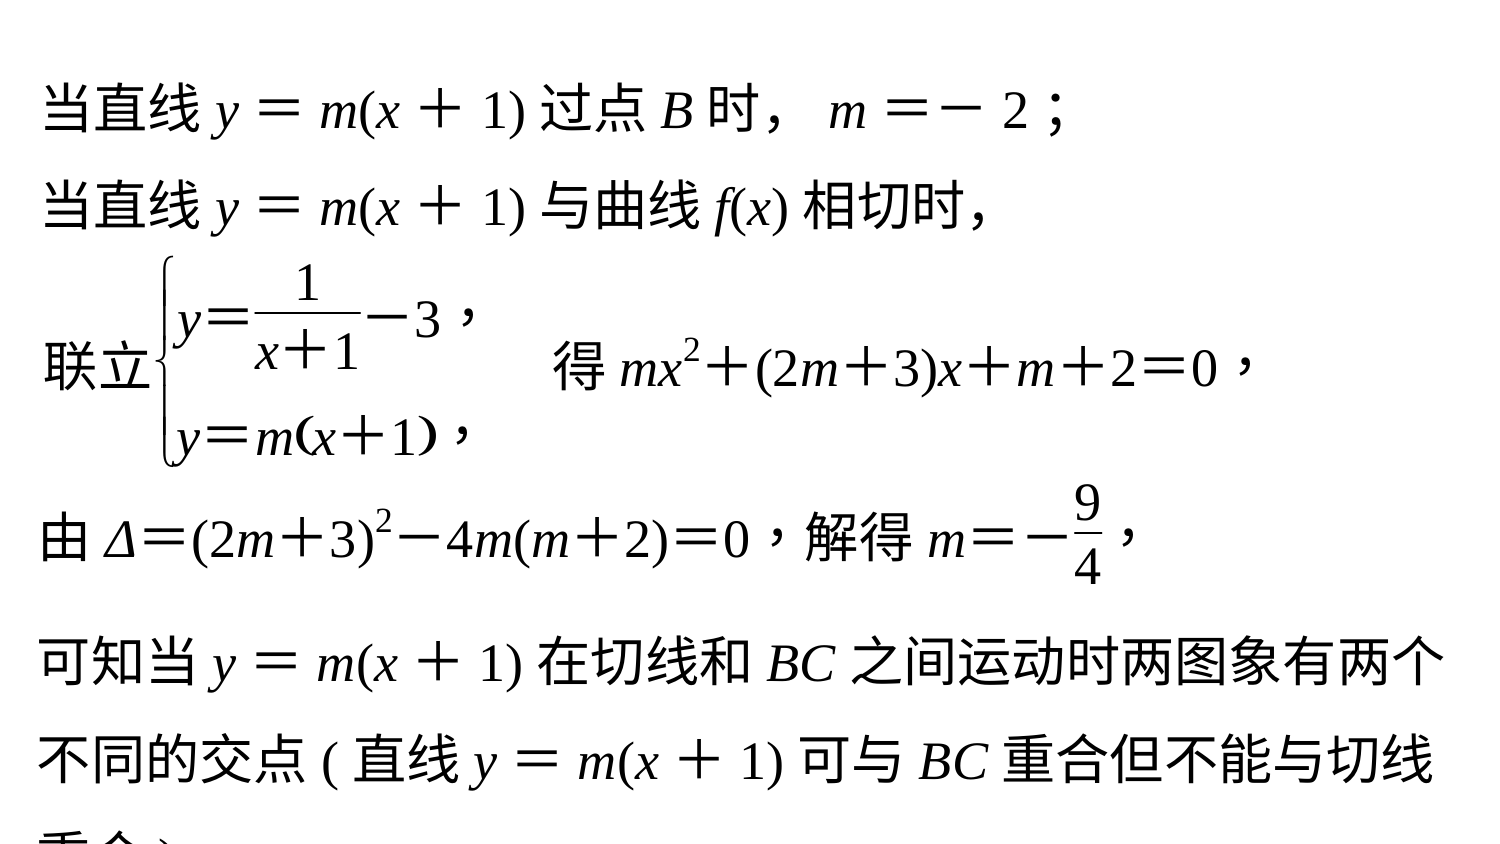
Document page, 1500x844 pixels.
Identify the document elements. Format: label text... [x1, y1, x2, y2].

text_box 可知当y＝m(x＋1)在切线和BC之间运动时两图象有两个不同的交点(直线y＝m(x＋1)可与BC重合但不能与切线重合)， [22, 587, 1484, 844]
text_box 当直线y＝m(x＋1)过点B时，m＝－2； 当直线y＝m(x＋1)与曲线f(x)相切时， [24, 34, 1436, 244]
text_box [37, 468, 1428, 621]
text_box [43, 232, 1435, 526]
